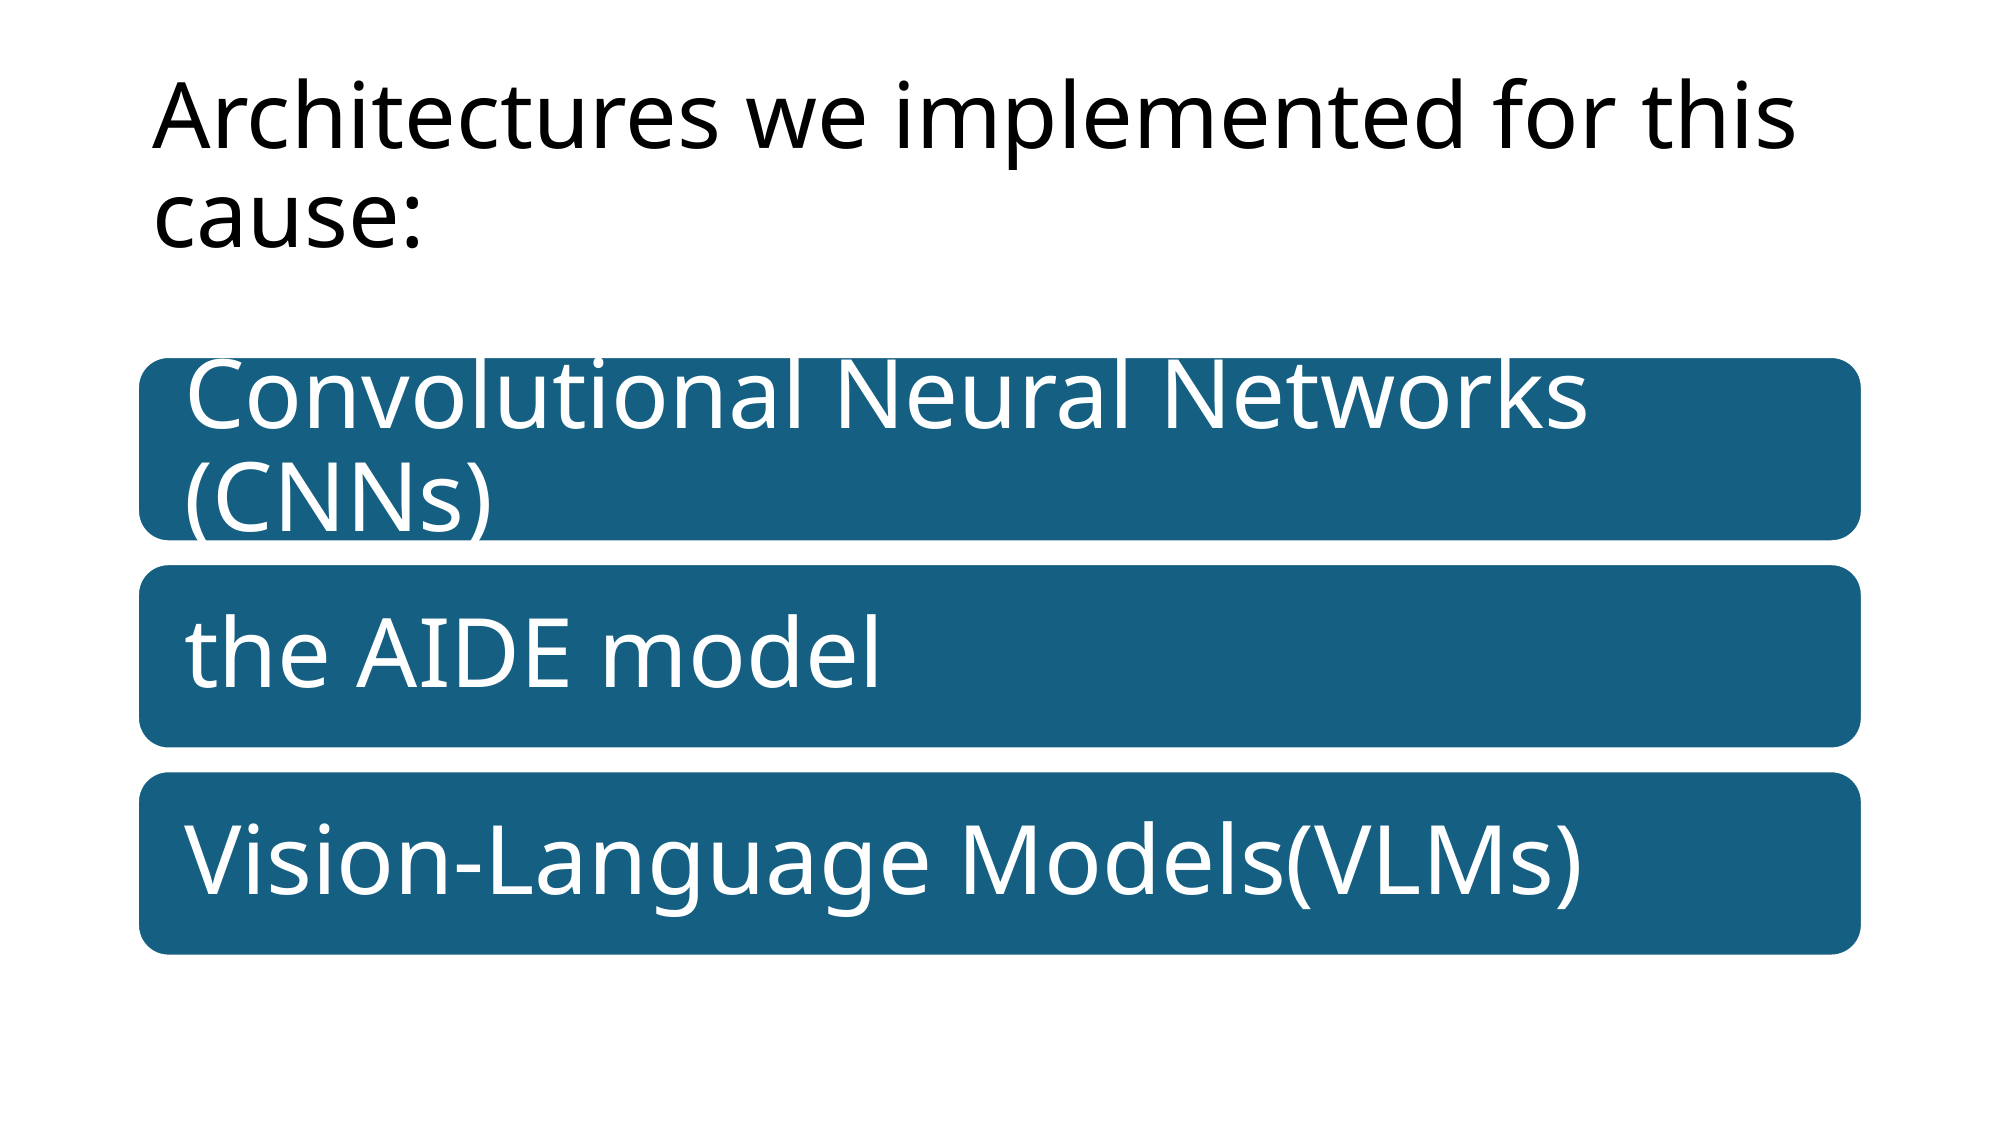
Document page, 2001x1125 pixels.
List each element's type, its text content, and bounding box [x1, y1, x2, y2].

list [136, 298, 1863, 1014]
title Architectures we implemented for this cause: [137, 59, 1863, 278]
